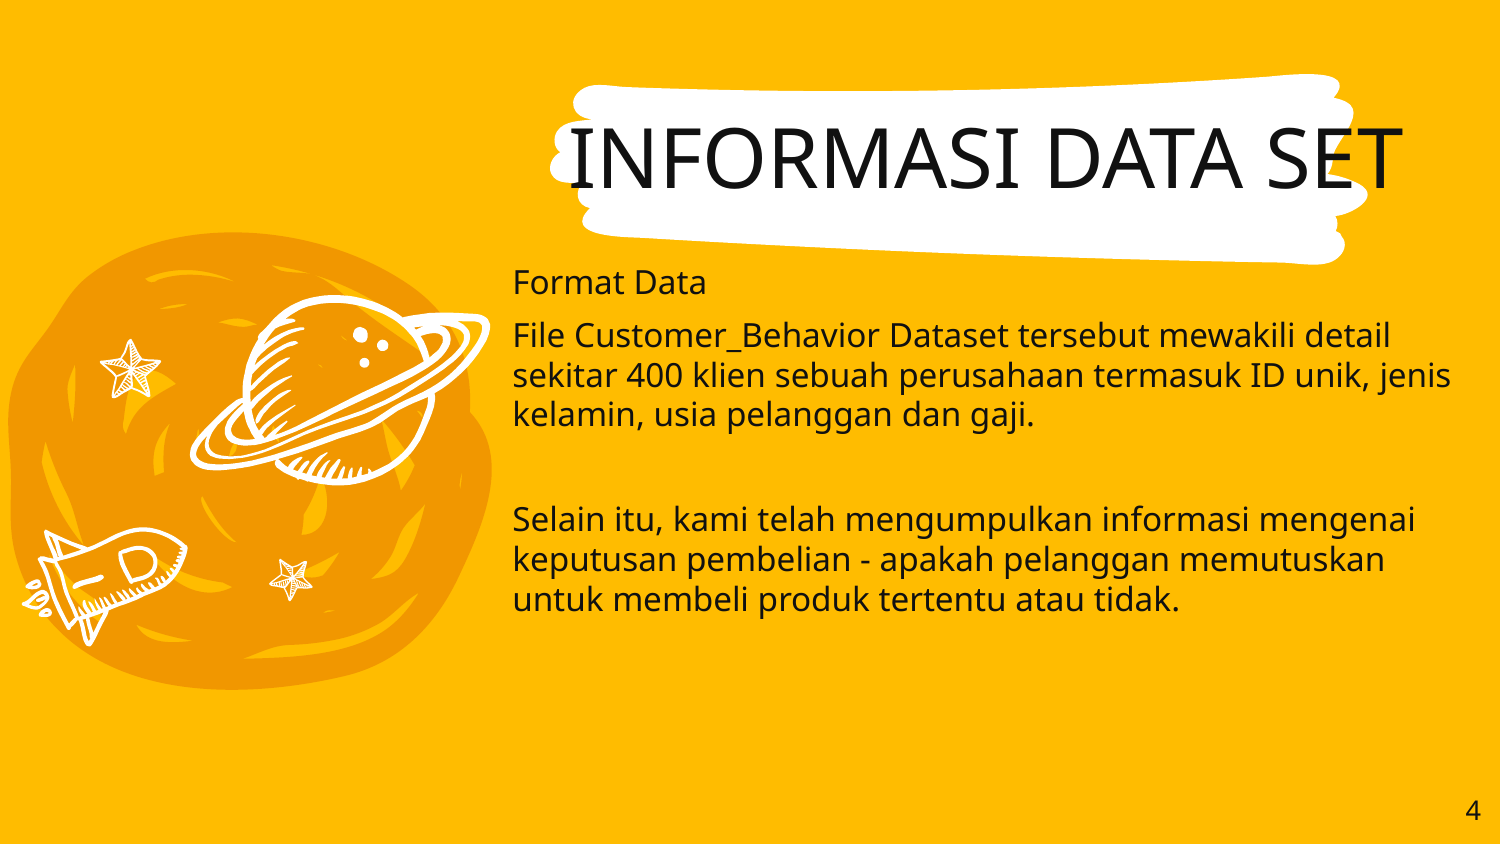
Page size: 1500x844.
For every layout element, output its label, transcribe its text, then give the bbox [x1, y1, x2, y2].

text_box [8, 232, 492, 690]
text_box [25, 579, 42, 590]
text_box [37, 527, 188, 647]
text_box [189, 295, 491, 486]
text_box [269, 558, 313, 602]
text_box [99, 338, 162, 399]
subtitle Format Data File Customer_Behavior Dataset tersebut mewakili detail sekitar 400 klien sebuah perusahaan termasuk ID unik, jenis kelamin, usia pelanggan dan gaji. Selain itu, kami telah mengumpulkan informasi mengenai keputusan pembelian - apakah pelanggan memutuskan untuk membeli produk tertentu atau tidak. [512, 208, 1468, 338]
title INFORMASI DATA SET [487, 79, 1485, 206]
slide_number 4 [1391, 779, 1482, 844]
text_box [21, 589, 52, 617]
text_box [1232, 74, 1336, 79]
